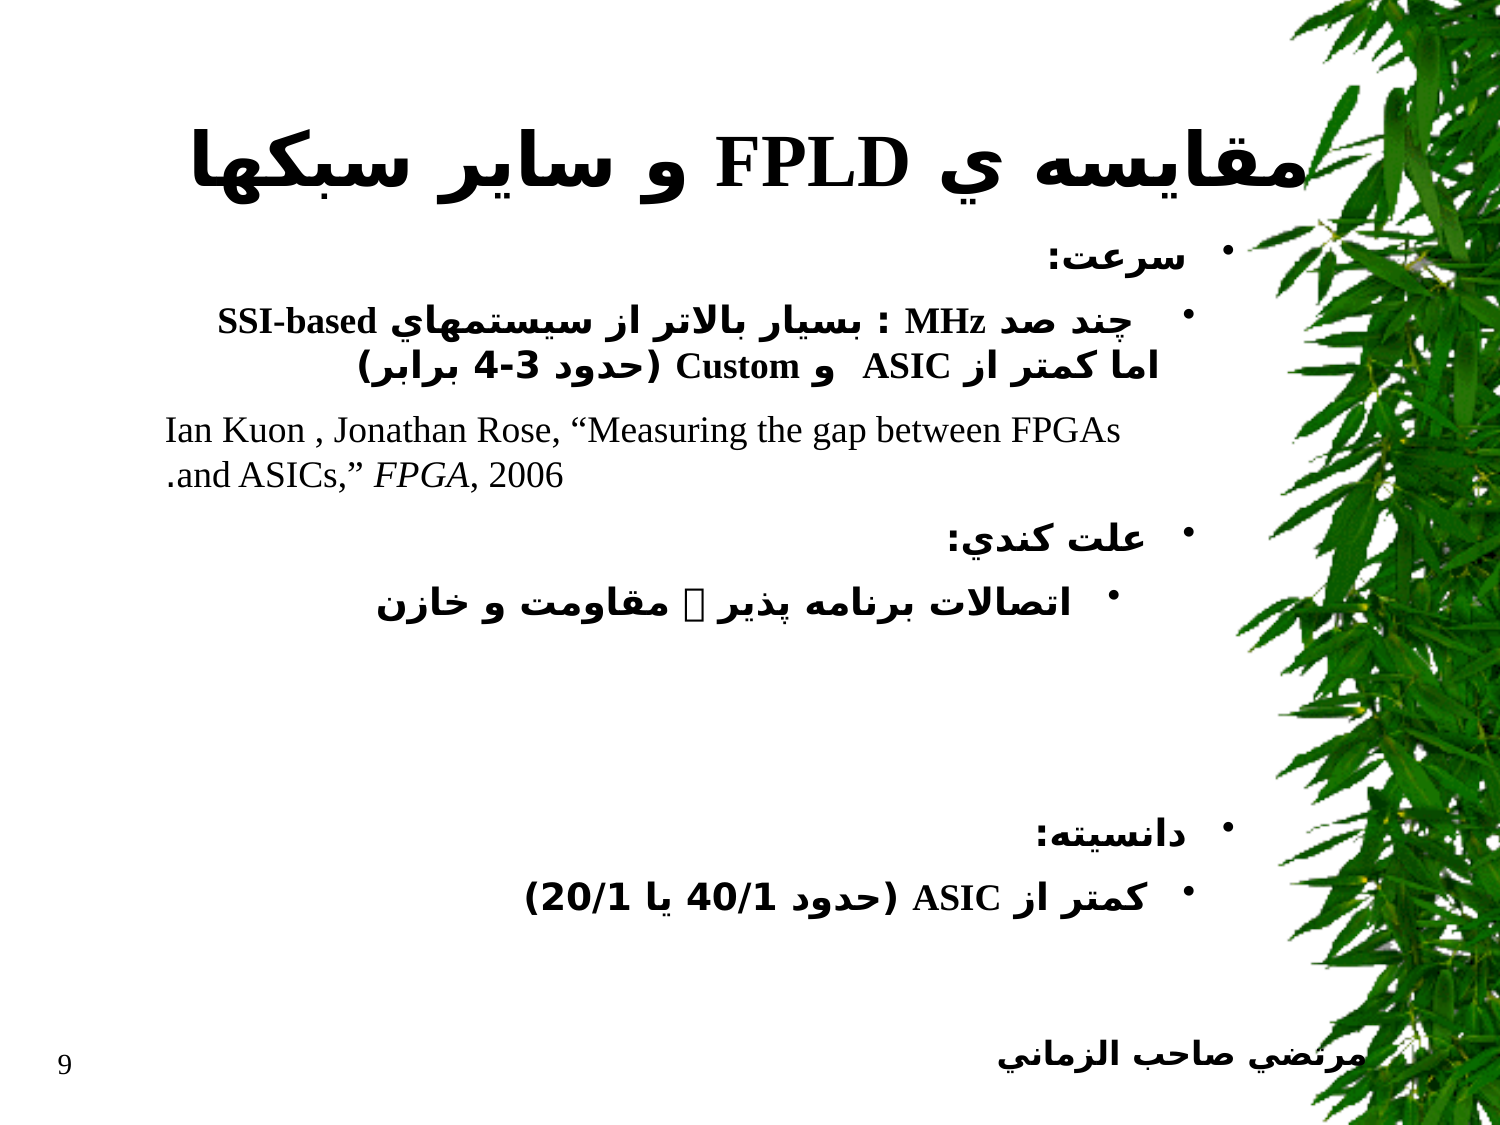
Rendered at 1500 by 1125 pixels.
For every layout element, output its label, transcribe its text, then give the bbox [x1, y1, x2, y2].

text_box سرعت: چند صد MHz : بسيار بالاتر از سيستمهاي SSI-based اما کمتر از ASIC و Custom (حدود 3-4 برابر) Ian Kuon , Jonathan Rose, “Measuring the gap between FPGAs and ASICs,” FPGA, 2006. علت کندي: اتصالات برنامه پذير  مقاومت و خازن [150, 224, 1250, 694]
slide_number 9 [0, 1037, 88, 1113]
title مقايسه ي FPLD و ساير سبکها [112, 62, 1388, 250]
footer مرتضي صاحب الزماني [912, 1024, 1388, 1101]
picture [1206, 0, 1500, 1125]
text_box دانسيته: کمتر از ASIC (حدود 40/1 يا 20/1) [150, 802, 1250, 926]
